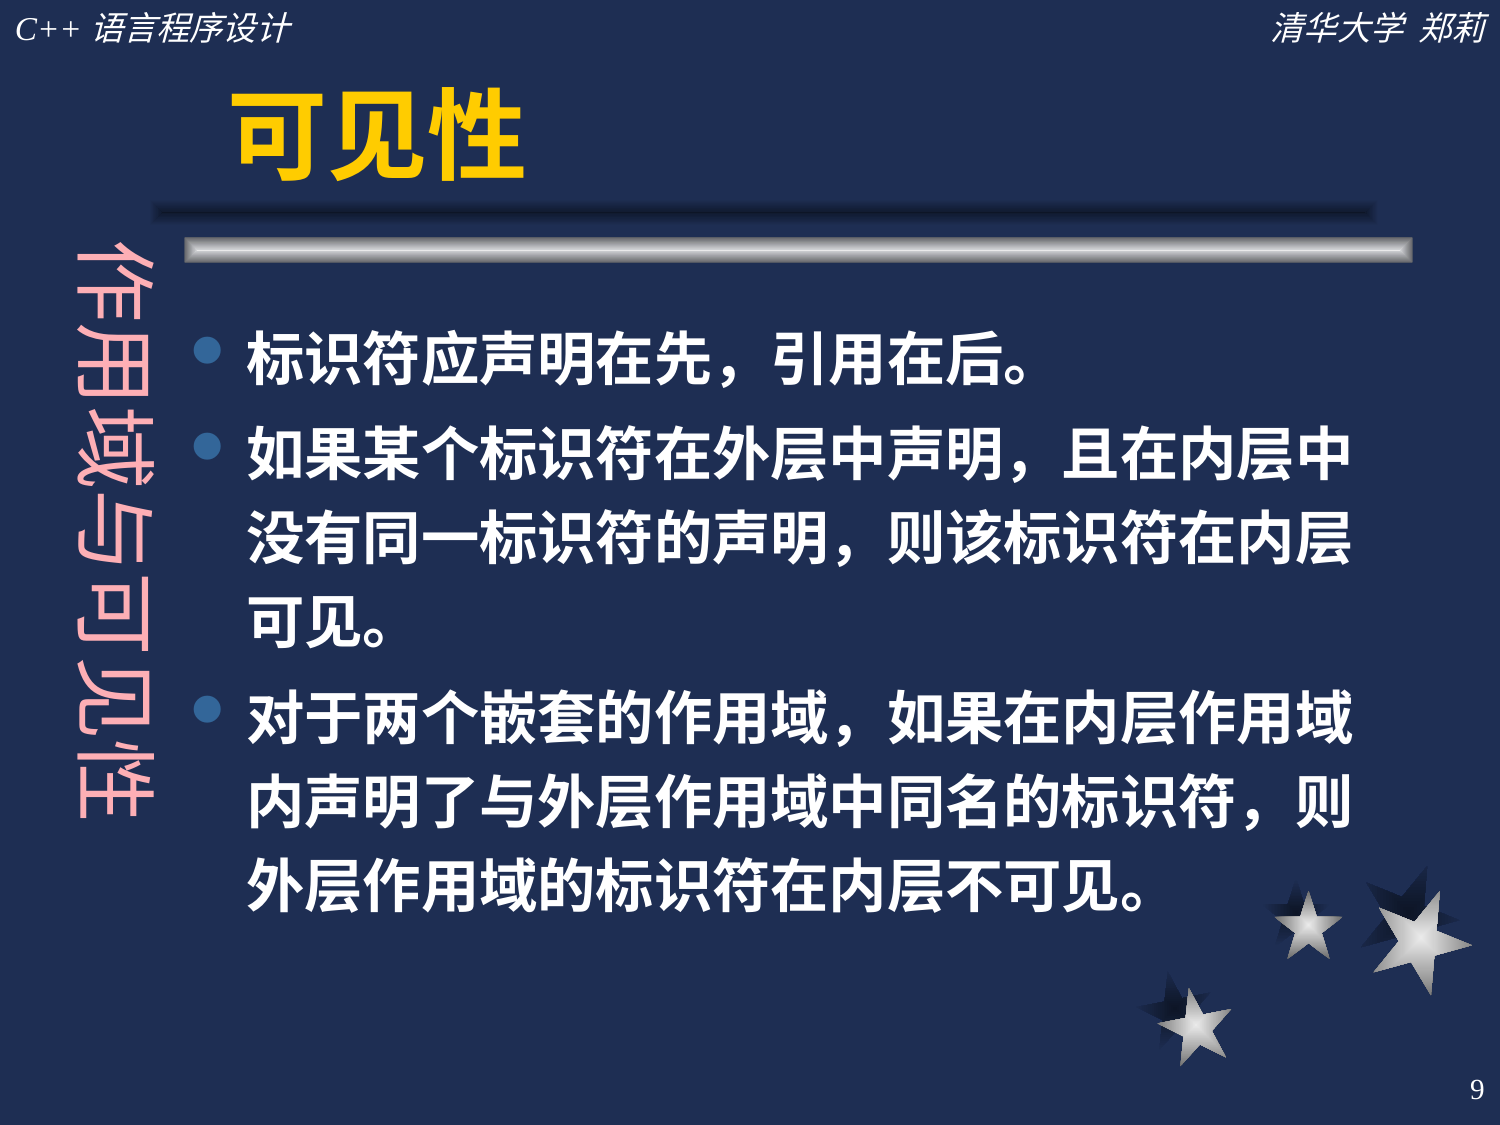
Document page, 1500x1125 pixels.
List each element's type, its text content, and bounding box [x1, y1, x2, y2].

title 可见性 [212, 62, 1388, 200]
slide_number 9 [1187, 1049, 1500, 1125]
list 标识符应声明在先，引用在后。 如果某个标识符在外层中声明，且在内层中没有同一标识符的声明，则该标识符在内层可见。 对于两个嵌套的作用域，如果在内层作用域内声明了与外层作用域中同名的标识符，则外层作用域的标识符在内层不可见。 [174, 299, 1388, 975]
text_box 作用域与可见性 [44, 224, 175, 950]
